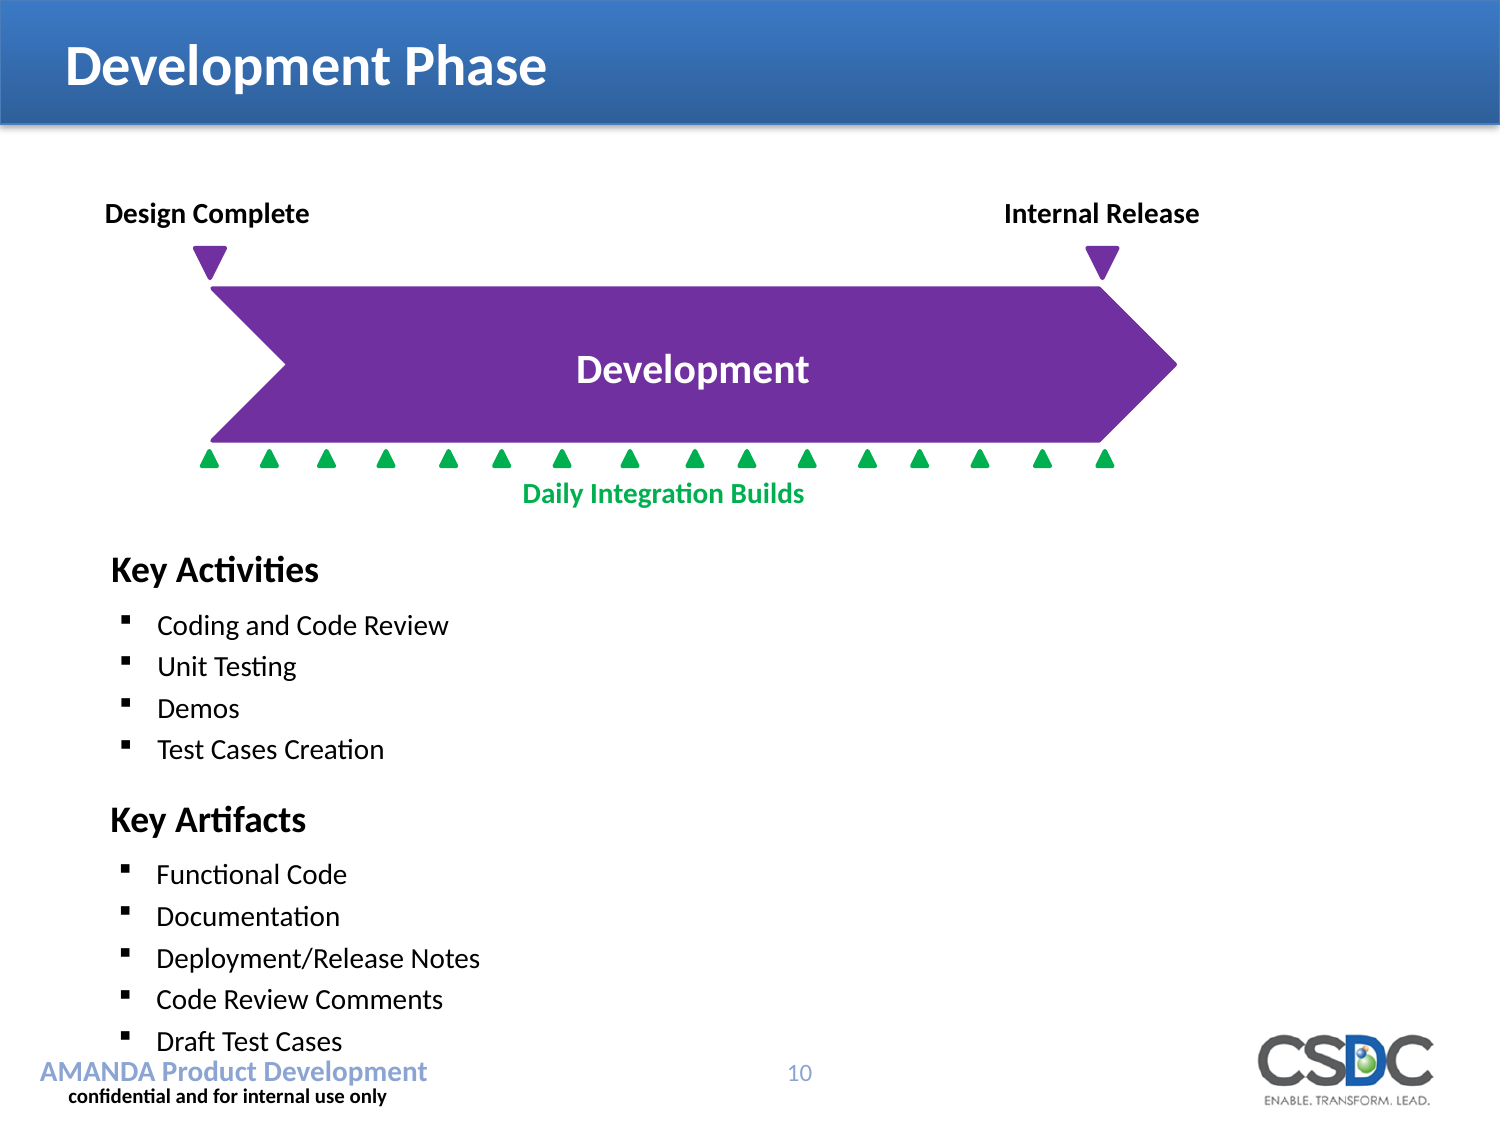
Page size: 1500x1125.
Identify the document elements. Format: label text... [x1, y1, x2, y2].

text_box [193, 245, 227, 281]
text_box [210, 286, 1177, 443]
text_box [910, 448, 930, 467]
text_box Key Artifacts [95, 787, 946, 851]
picture [1254, 1030, 1438, 1110]
text_box [858, 448, 877, 467]
text_box [737, 448, 757, 467]
text_box [439, 448, 458, 467]
text_box [685, 448, 705, 467]
text_box Development [561, 334, 825, 399]
footer AMANDA Product Development [24, 1040, 500, 1100]
text_box [376, 448, 396, 467]
text_box [620, 448, 640, 467]
text_box [552, 448, 572, 467]
text_box [200, 448, 219, 469]
text_box [970, 448, 990, 467]
text_box [1033, 448, 1052, 467]
text_box [1085, 245, 1120, 281]
text_box [317, 448, 336, 467]
title Development Phase [50, 0, 1425, 124]
slide_number 10 [755, 1065, 844, 1102]
text_box Design Complete [40, 186, 374, 237]
text_box Internal Release [927, 186, 1278, 237]
text_box [797, 448, 817, 467]
text_box confidential and for internal use only [53, 1074, 402, 1115]
text_box [492, 448, 512, 467]
text_box [1095, 448, 1115, 469]
text_box Functional Code Documentation Deployment/Release Notes Code Review Comments Draft Test Cases [103, 841, 946, 1065]
text_box Coding and Code Review Unit Testing Demos Test Cases Creation [104, 591, 920, 774]
text_box Daily Integration Builds [225, 467, 1103, 517]
text_box [260, 448, 279, 467]
text_box Key Activities [96, 537, 1463, 601]
